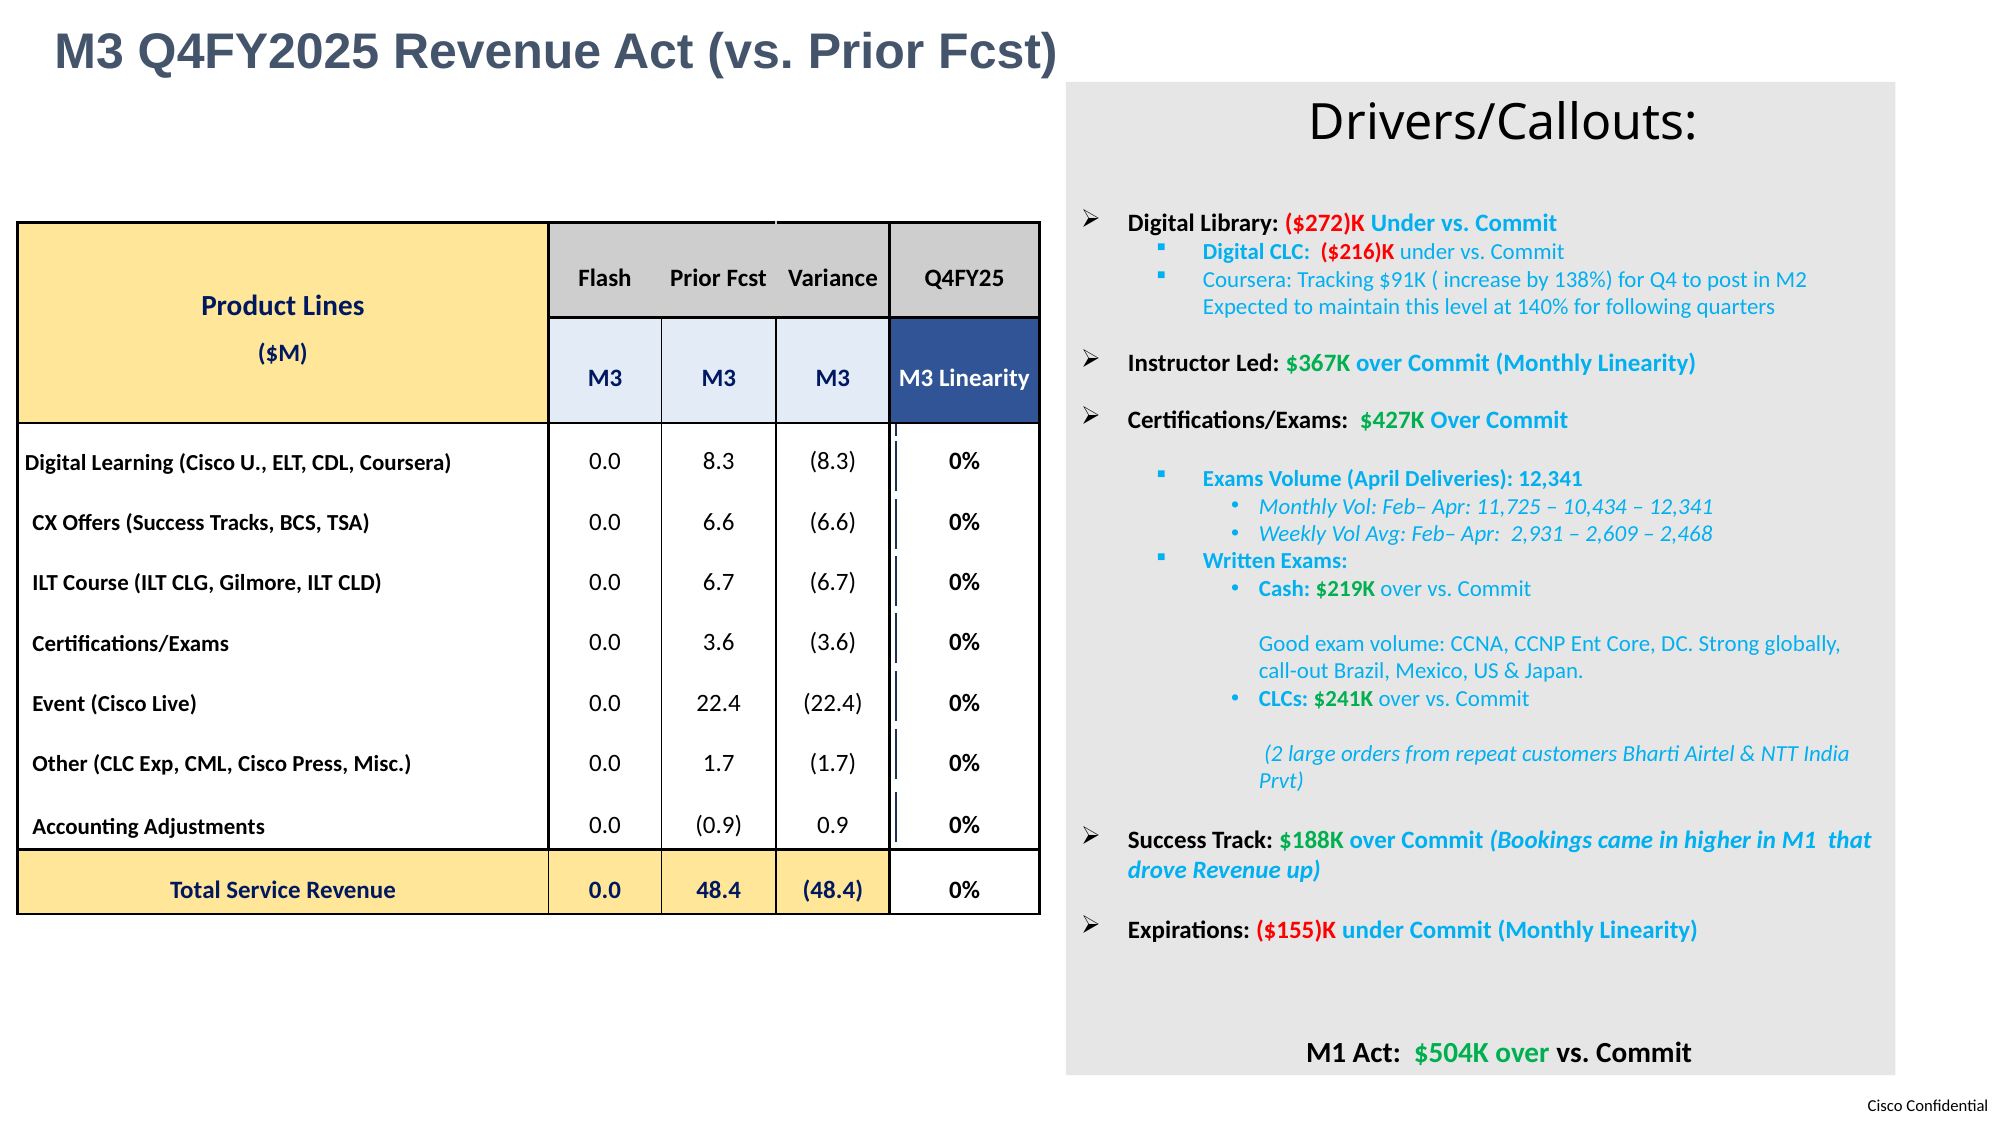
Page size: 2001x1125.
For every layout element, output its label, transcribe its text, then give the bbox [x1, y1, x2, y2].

table_cell (0.9) [662, 785, 775, 848]
table_cell 8.3 [662, 424, 775, 483]
table_cell Other (CLC Exp, CML, Cisco Press, Misc.) [19, 725, 547, 785]
table_cell 0% [891, 424, 1038, 483]
table_cell 0% [891, 483, 1038, 544]
table_cell 0.0 [550, 604, 661, 664]
table_cell 3.6 [662, 604, 775, 664]
table_cell 0.0 [550, 483, 661, 544]
table_cell (6.7) [777, 544, 888, 604]
table_cell Accounting Adjustments [19, 785, 547, 848]
table_cell 0.0 [550, 424, 661, 483]
table_cell 0.9 [777, 785, 888, 848]
table_header Prior Fcst [662, 224, 775, 316]
table_cell 0% [891, 544, 1038, 604]
table_cell Digital Learning (Cisco U., ELT, CDL, Coursera) [19, 424, 547, 483]
table_header Q4FY25 [891, 224, 1038, 316]
table_cell M3 [550, 319, 661, 422]
table_cell M3 [777, 319, 888, 422]
table_cell (3.6) [777, 604, 888, 664]
table_cell M3 [662, 319, 775, 422]
table_cell 48.4 [662, 851, 775, 913]
table_cell 6.7 [662, 544, 775, 604]
table_cell CX Offers (Success Tracks, BCS, TSA) [19, 483, 547, 544]
table_cell 1.7 [662, 725, 775, 785]
table_cell ILT Course (ILT CLG, Gilmore, ILT CLD) [19, 544, 547, 604]
table_cell 0% [891, 725, 1038, 785]
table_cell (22.4) [777, 664, 888, 725]
table_cell 0.0 [550, 725, 661, 785]
table_cell Certifications/Exams [19, 604, 547, 664]
table_cell (8.3) [777, 424, 888, 483]
table_cell (6.6) [777, 483, 888, 544]
table_cell 0% [891, 851, 1038, 913]
table_cell 22.4 [662, 664, 775, 725]
table_header Flash [550, 224, 662, 316]
table_cell Total Service Revenue [19, 851, 548, 913]
table_cell 6.6 [662, 483, 775, 544]
table_cell 0.0 [549, 851, 661, 913]
table_cell Event (Cisco Live) [19, 664, 547, 725]
table_cell 0% [891, 785, 1038, 848]
title M3 Q4FY2025 Revenue Act (vs. Prior Fcst) [39, 7, 1929, 99]
table_cell 0.0 [550, 785, 661, 848]
table_header Variance [777, 224, 888, 316]
table_cell 0% [891, 664, 1038, 725]
table_cell M3 Linearity [891, 319, 1038, 422]
table_cell 0% [891, 604, 1038, 664]
text_box Drivers/Callouts: Digital Library: ($272)K Under vs. Commit Digital CLC: ($216)K under vs. Commit Coursera: Tracking $91K ( increase by 138%) for Q4 to post in M2 Expected to maintain this level at 140% for following quarters Instructor Led: $367K over Commit (Monthly Linearity) Certifications/Exams: $427K Over Commit Exams Volume (April Deliveries): 12,341 Monthly Vol: Feb– Apr: 11,725 – 10,434 – 12,341 Weekly Vol Avg: Feb– Apr: 2,931 – 2,609 – 2,468 Written Exams: Cash: $219K over vs. Commit Good exam volume: CCNA, CCNP Ent Core, DC. Strong globally, call-out Brazil, Mexico, US & Japan. CLCs: $241K over vs. Commit (2 large orders from repeat customers Bharti Airtel & NTT India Prvt) Success Track: $188K over Commit (Bookings came in higher in M1 that drove Revenue up) Expirations: ($155)K under Commit (Monthly Linearity) M1 Act: $504K over vs. Commit [1065, 81, 1896, 1076]
table_cell 0.0 [550, 544, 661, 604]
table_header Product Lines ($M) [19, 224, 547, 422]
table_cell (1.7) [777, 725, 888, 785]
table_cell (48.4) [777, 851, 888, 913]
table_cell 0.0 [550, 664, 661, 725]
